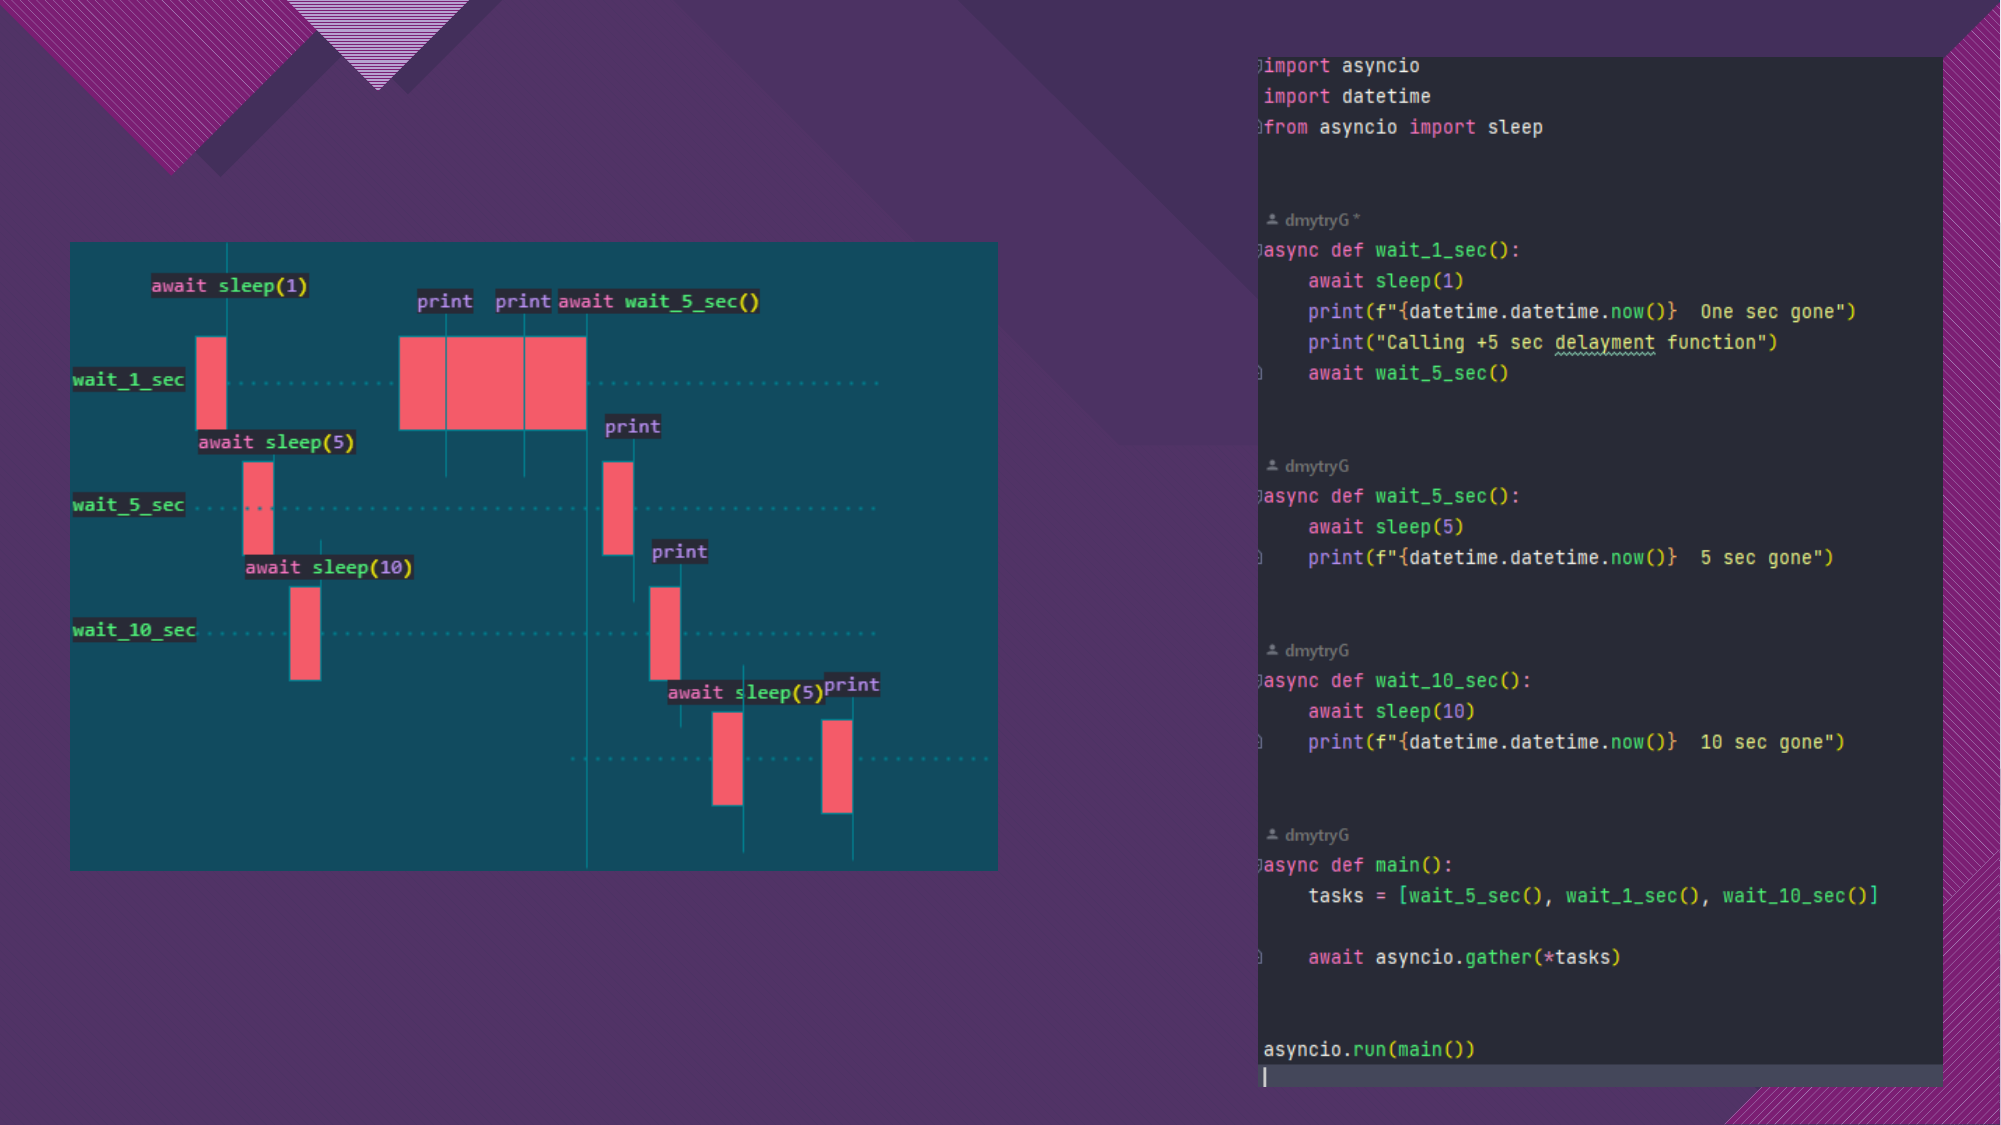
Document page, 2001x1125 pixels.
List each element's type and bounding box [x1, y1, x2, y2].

picture [1258, 57, 1943, 1088]
picture [70, 241, 998, 871]
